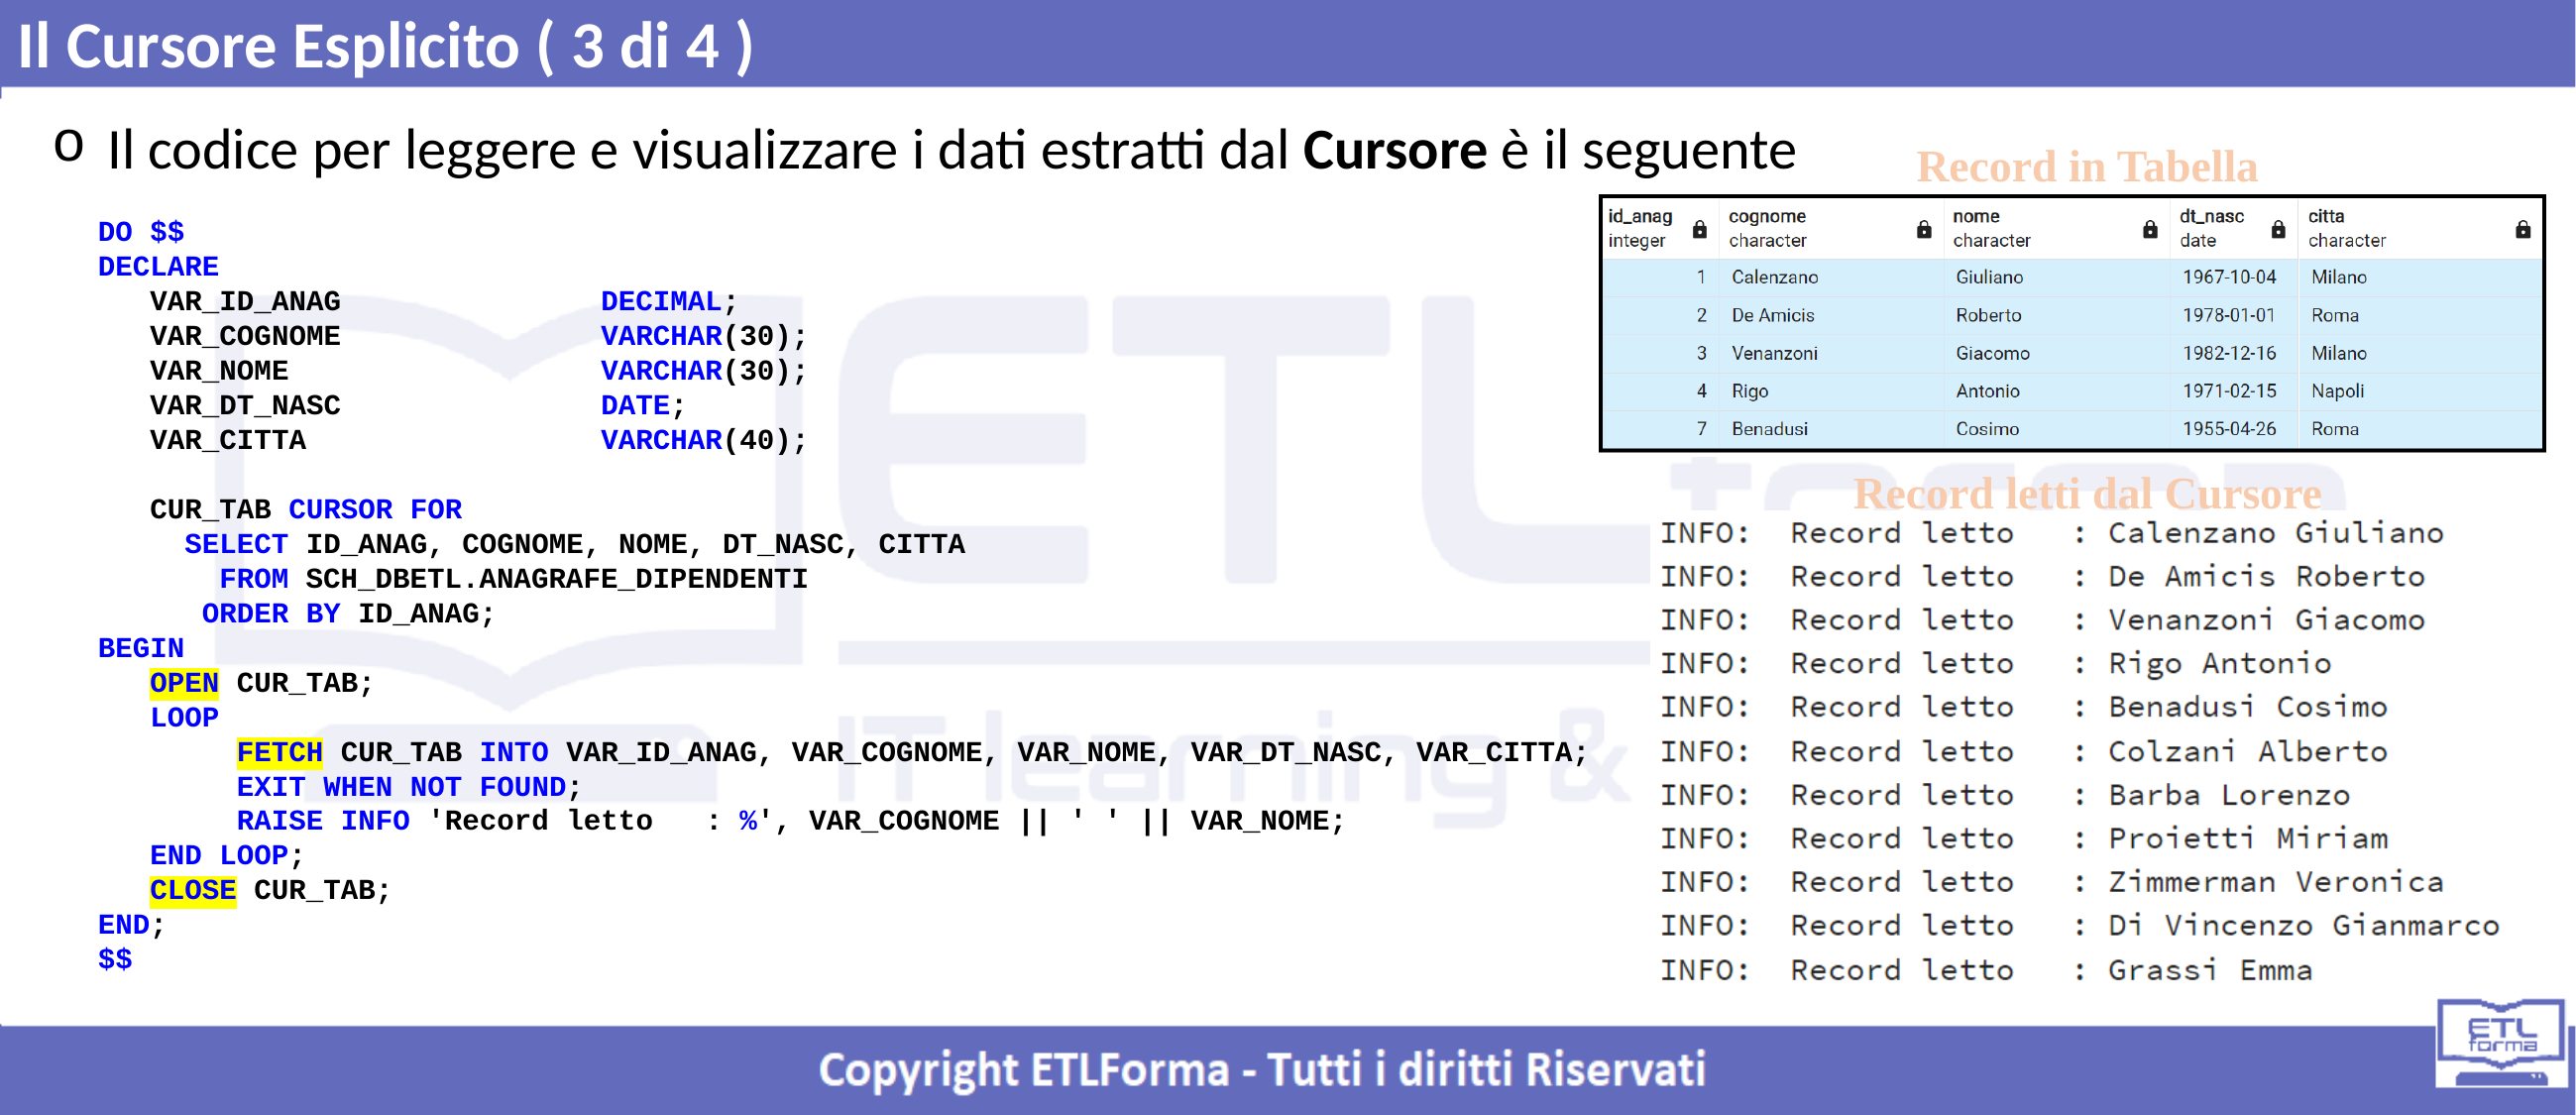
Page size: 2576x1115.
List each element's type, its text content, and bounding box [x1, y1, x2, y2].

text_box Il Cursore Esplicito ( 3 di 4 ) [3, 0, 2552, 65]
picture [1592, 186, 2552, 457]
text_box DO $$ DECLARE VAR_ID_ANAG DECIMAL; VAR_COGNOME VARCHAR(30); VAR_NOME VARCHAR(30); VAR_DT_NASC DATE; VAR_CITTA VARCHAR(40); CUR_TAB CURSOR FOR SELECT ID_ANAG, COGNOME, NOME, DT_NASC, CITTA FROM SCH_DBETL.ANAGRAFE_DIPENDENTI ORDER BY ID_ANAG; BEGIN OPEN CUR_TAB; LOOP FETCH CUR_TAB INTO VAR_ID_ANAG, VAR_COGNOME, VAR_NOME, VAR_DT_NASC, VAR_CITTA; EXIT WHEN NOT FOUND; RAISE INFO 'Record letto : %', VAR_COGNOME || ' ' || VAR_NOME; END LOOP; CLOSE CUR_TAB; END; $$ [83, 205, 1624, 982]
picture [1650, 510, 2525, 991]
text_box Record in Tabella [1901, 129, 2275, 186]
text_box Record letti dal Cursore [1838, 457, 2338, 510]
text_box Il codice per leggere e visualizzare i dati estratti dal Cursore è il seguente [18, 105, 2527, 187]
